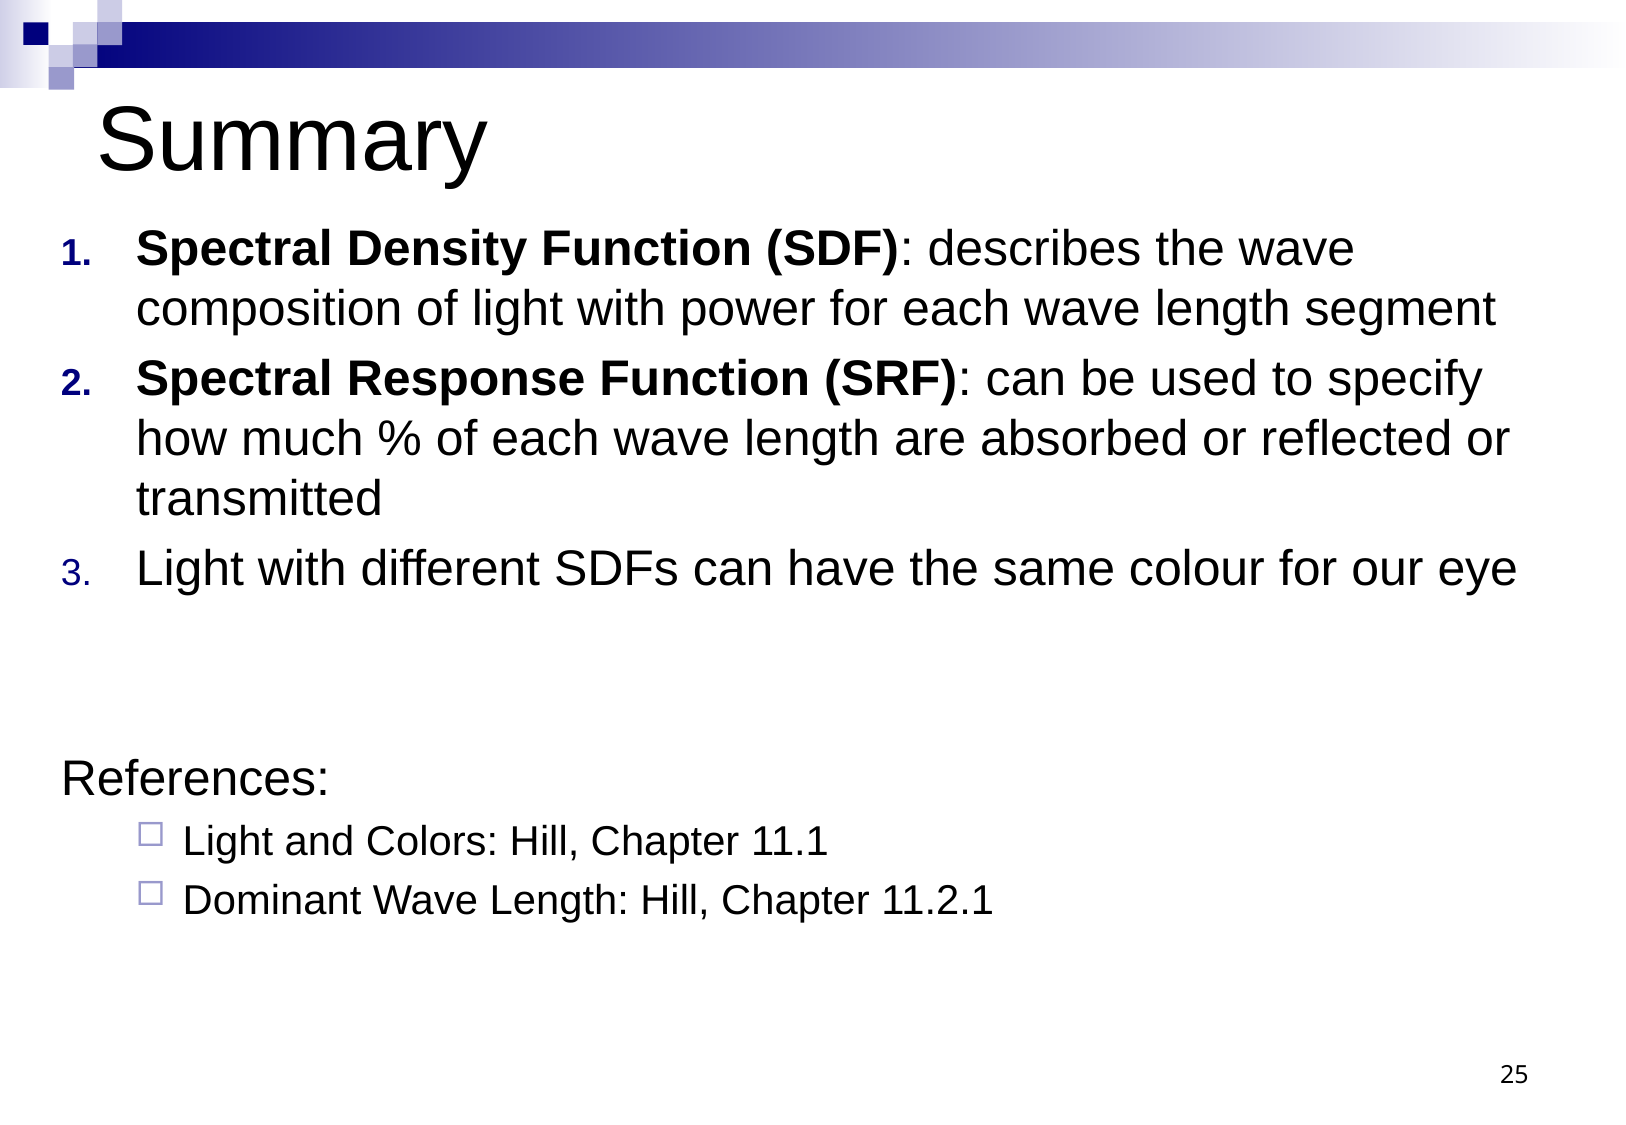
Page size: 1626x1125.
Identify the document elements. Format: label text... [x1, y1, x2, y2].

title Summary [81, 75, 1544, 192]
list Spectral Density Function (SDF): describes the wave composition of light with power for each wave length segment Spectral Response Function (SRF): can be used to specify how much % of each wave length are absorbed or reflected or transmitted Light with different SDFs can have the same colour for our eye References: Light and Colors: Hill, Chapter 11.1 Dominant Wave Length: Hill, Chapter 11.2.1 [45, 208, 1578, 1053]
slide_number 25 [1164, 1024, 1544, 1101]
